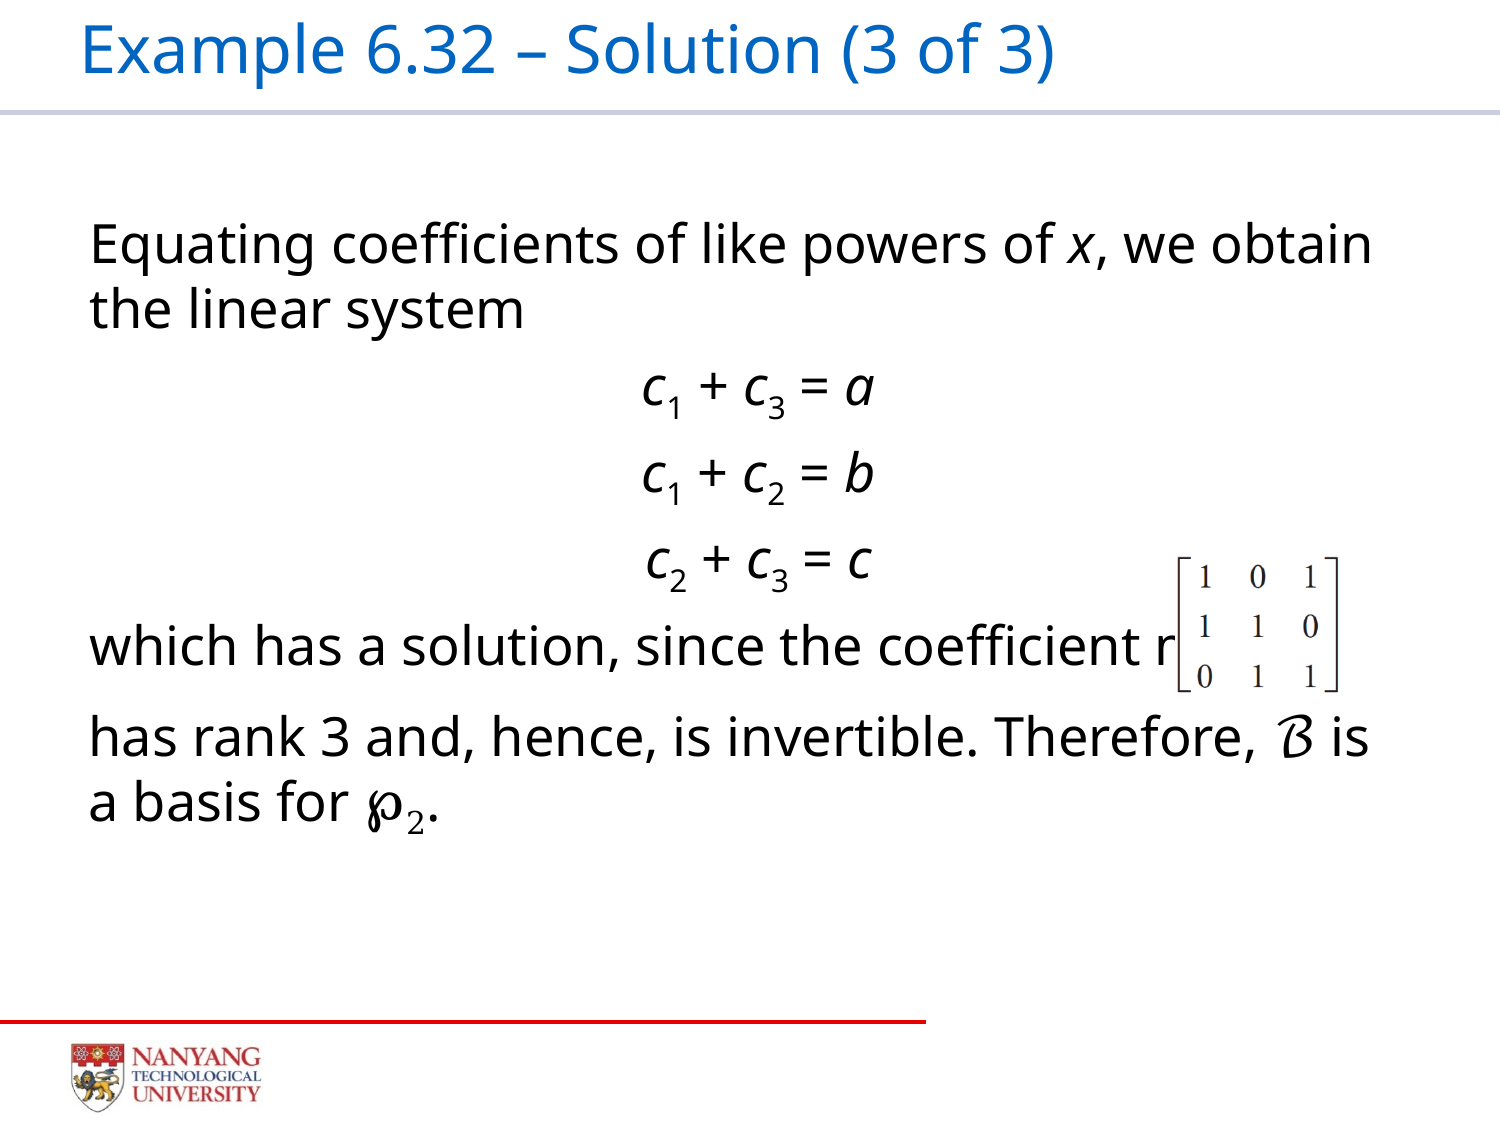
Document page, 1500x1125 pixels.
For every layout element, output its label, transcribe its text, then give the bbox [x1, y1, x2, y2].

text_box has rank 3 and, hence, is invertible. Therefore, ℬ is a basis for ℘2. [73, 694, 1416, 826]
title Example 6.32 – Solution (3 of 3) [64, 0, 1500, 114]
picture [1174, 554, 1340, 695]
text_box Equating coefficients of like powers of x, we obtain the linear system c1 + c3 = a c1 + c2 = b c2 + c3 = c which has a solution, since the coefficient matrix [75, 201, 1443, 659]
picture [67, 1040, 263, 1115]
